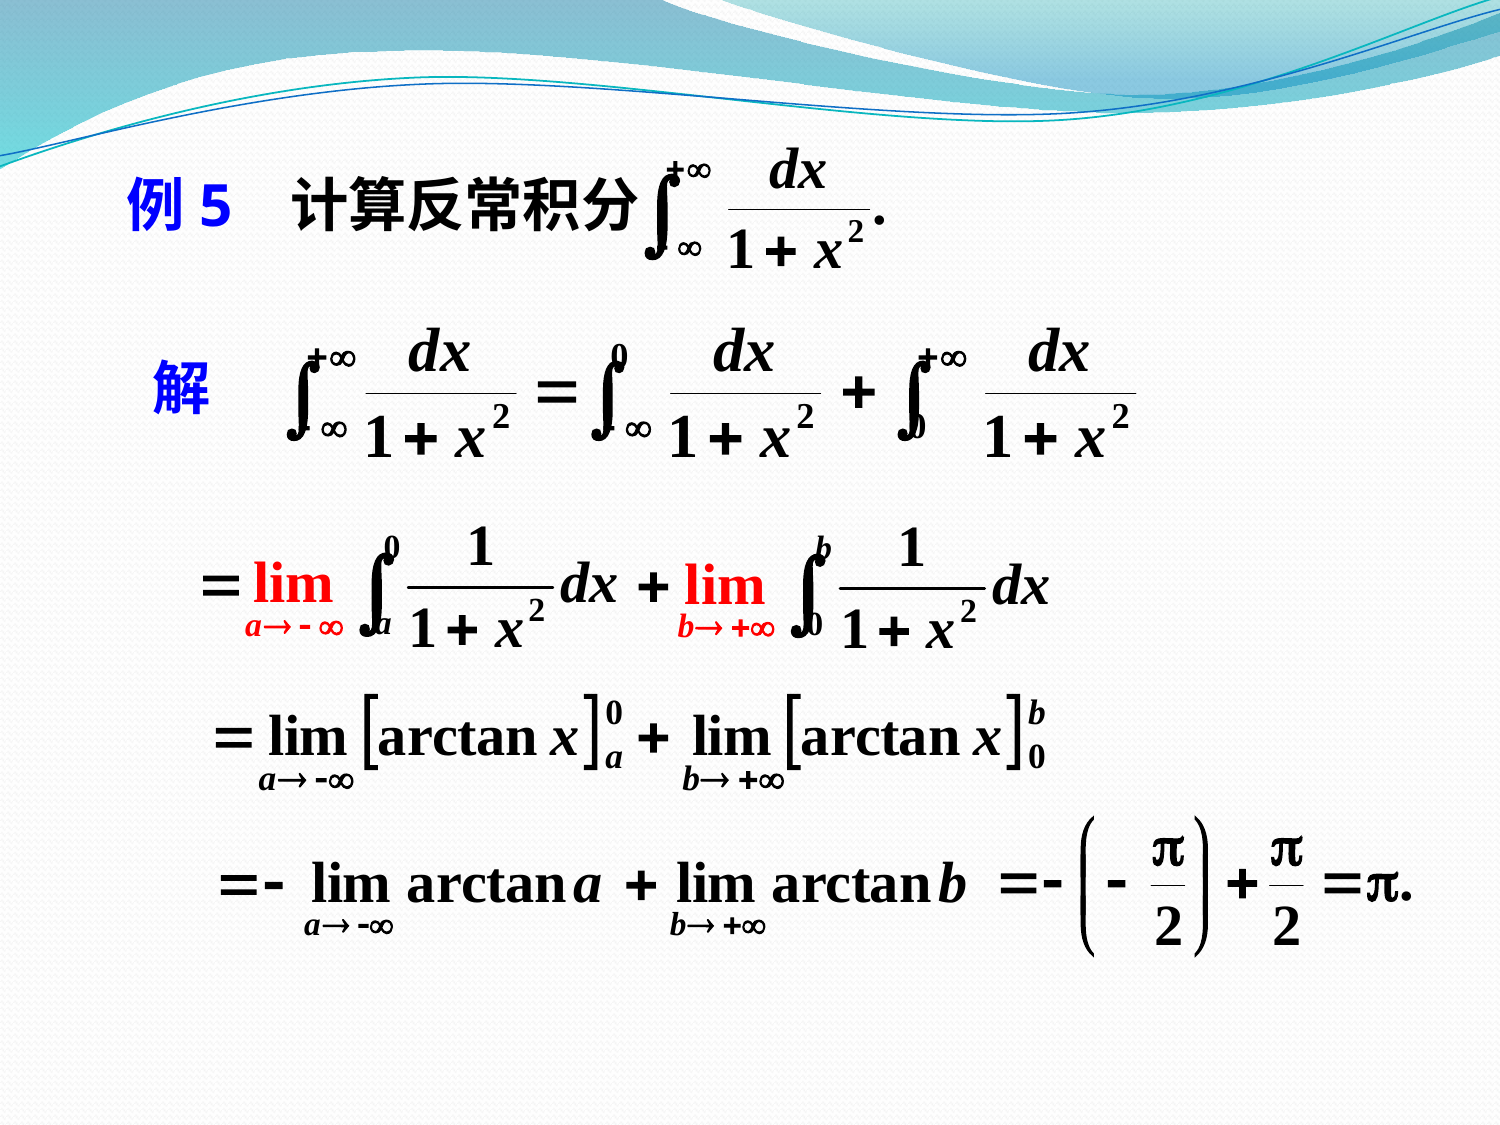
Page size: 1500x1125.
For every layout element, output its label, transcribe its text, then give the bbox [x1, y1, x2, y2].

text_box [620, 852, 972, 942]
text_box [212, 852, 609, 942]
text_box 例5 计算反常积分 [112, 160, 625, 246]
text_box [625, 692, 629, 797]
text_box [626, 516, 633, 653]
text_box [632, 752, 1051, 797]
text_box 解 [137, 343, 267, 429]
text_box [274, 316, 522, 463]
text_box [991, 810, 1418, 962]
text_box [837, 316, 1142, 463]
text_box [632, 137, 889, 276]
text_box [632, 748, 1051, 753]
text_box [633, 515, 1057, 743]
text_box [194, 514, 636, 653]
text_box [528, 316, 826, 463]
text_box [206, 692, 626, 797]
